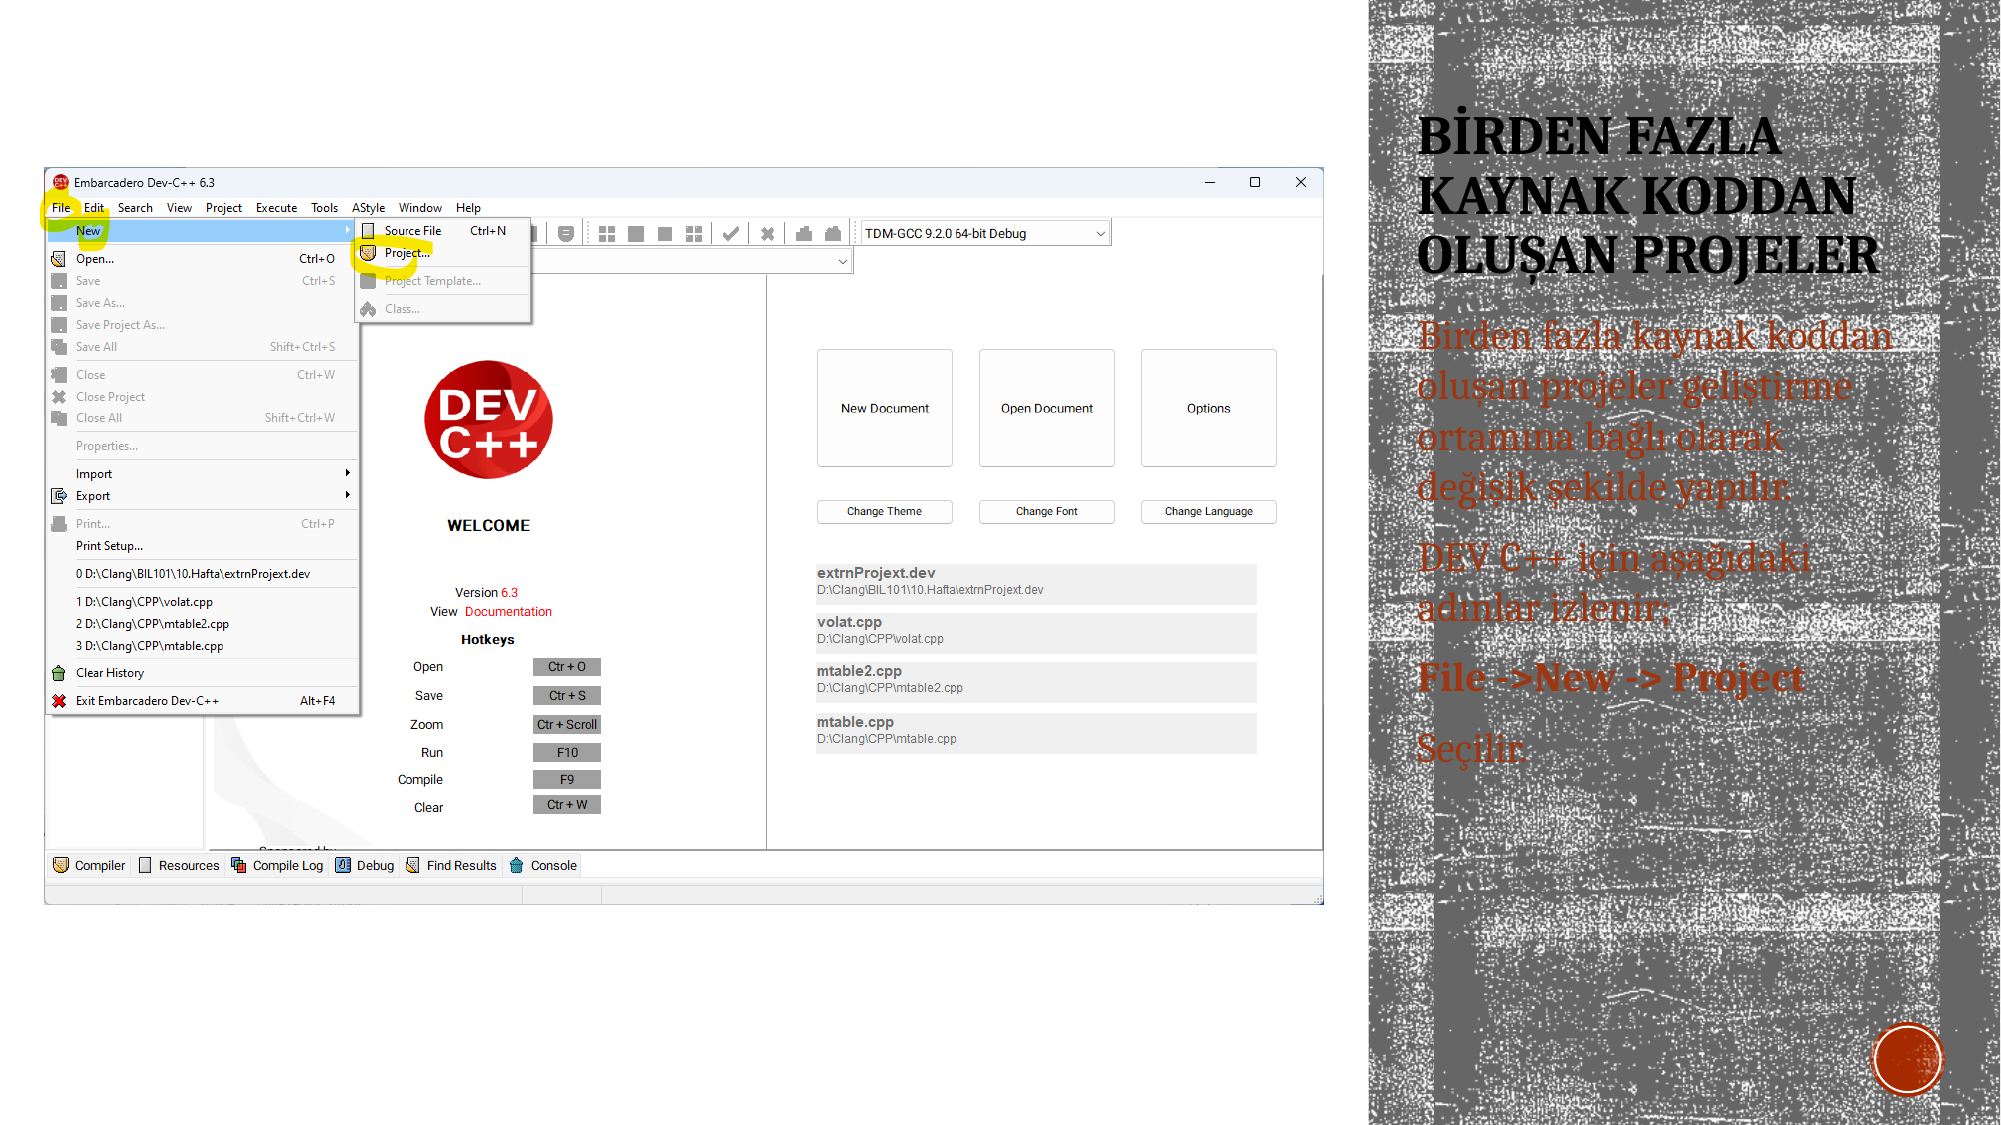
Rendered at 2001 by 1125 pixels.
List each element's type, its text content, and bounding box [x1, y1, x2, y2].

title Birden Fazla Kaynak Koddan Oluşan Projeler [1402, 57, 1928, 294]
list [42, 170, 1321, 900]
list Birden fazla kaynak koddan oluşan projeler geliştirme ortamına bağlı olarak değişik şekilde yapılır. DEV C++ için aşağıdaki adınlar izlenir; File ->New -> Project Seçilir. [1402, 300, 1928, 1014]
